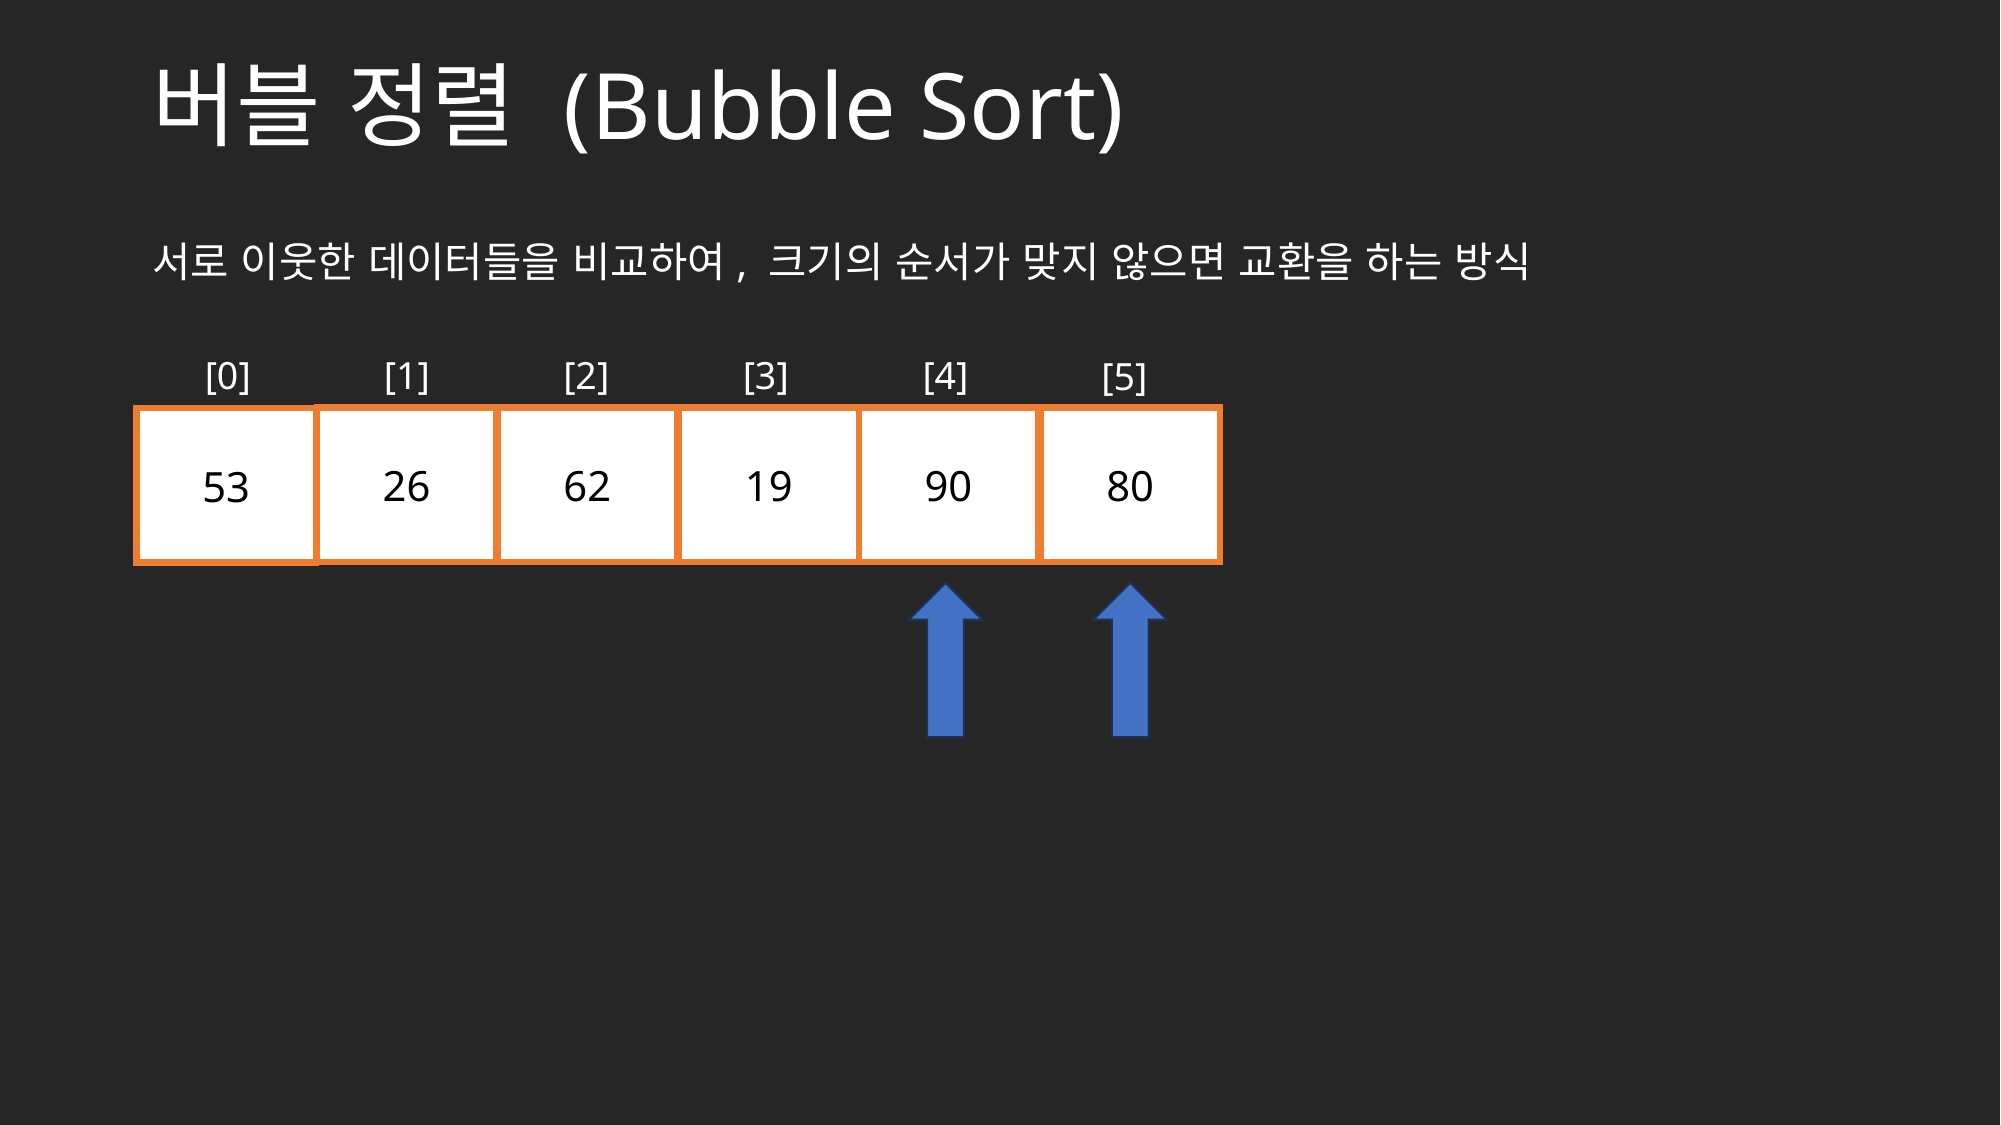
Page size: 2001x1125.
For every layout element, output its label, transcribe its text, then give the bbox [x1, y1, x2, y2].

title 버블 정렬 (Bubble Sort) [137, 27, 1863, 192]
text_box [1090, 581, 1170, 739]
text_box 26 [316, 407, 497, 563]
text_box [2] [516, 345, 657, 405]
text_box 62 [497, 407, 678, 563]
text_box [0] [157, 345, 299, 405]
text_box [1] [336, 345, 478, 405]
text_box 90 [858, 407, 1039, 563]
text_box [5] [1054, 345, 1195, 405]
text_box 19 [678, 407, 858, 563]
text_box 서로 이웃한 데이터들을 비교하여, 크기의 순서가 맞지 않으면 교환을 하는 방식 [137, 228, 1863, 294]
text_box 53 [135, 407, 316, 563]
text_box [3] [695, 345, 837, 405]
text_box 80 [1039, 407, 1221, 563]
text_box [4] [875, 345, 1016, 405]
text_box [906, 581, 985, 739]
